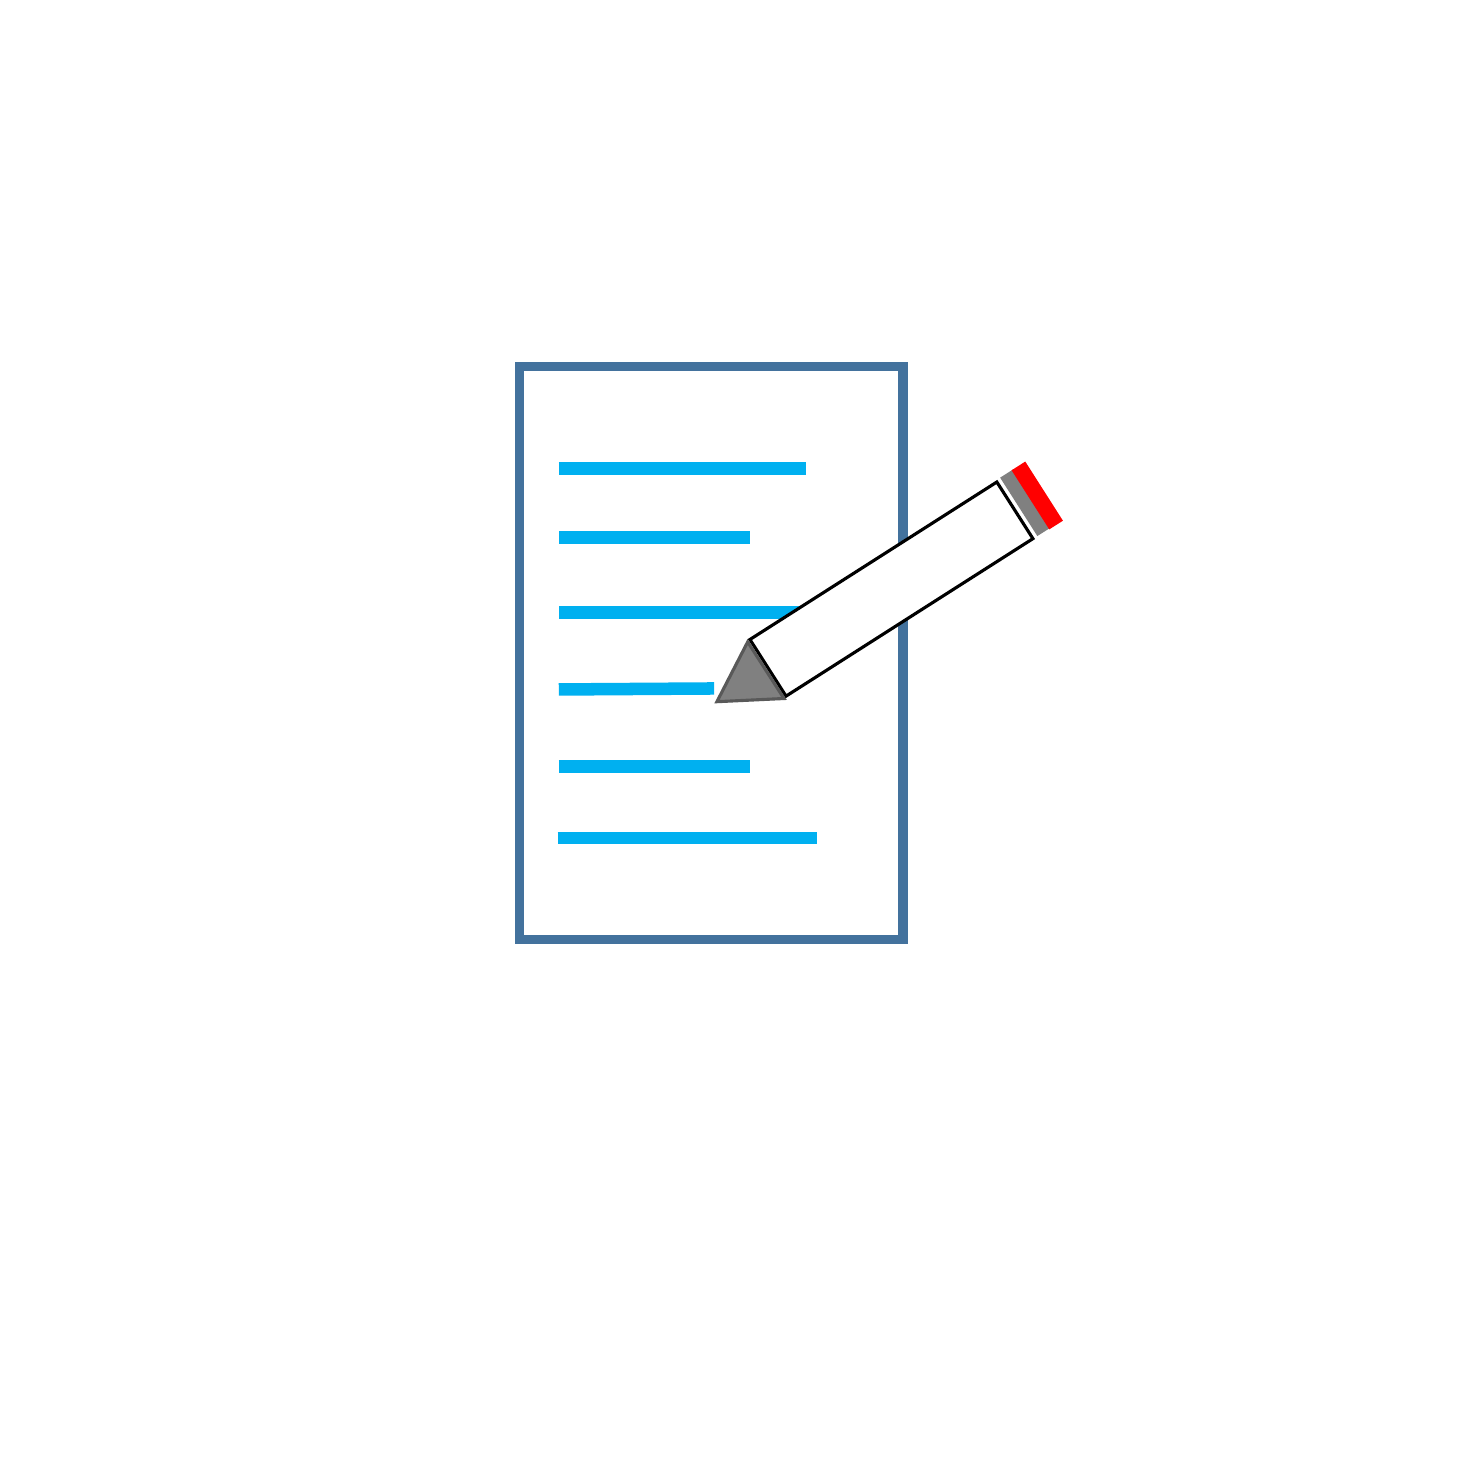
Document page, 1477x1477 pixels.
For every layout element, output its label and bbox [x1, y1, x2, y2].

text_box [1011, 461, 1063, 530]
text_box [0, 0, 1477, 1477]
text_box [715, 639, 786, 703]
text_box [748, 480, 1035, 698]
text_box [1000, 470, 1049, 537]
